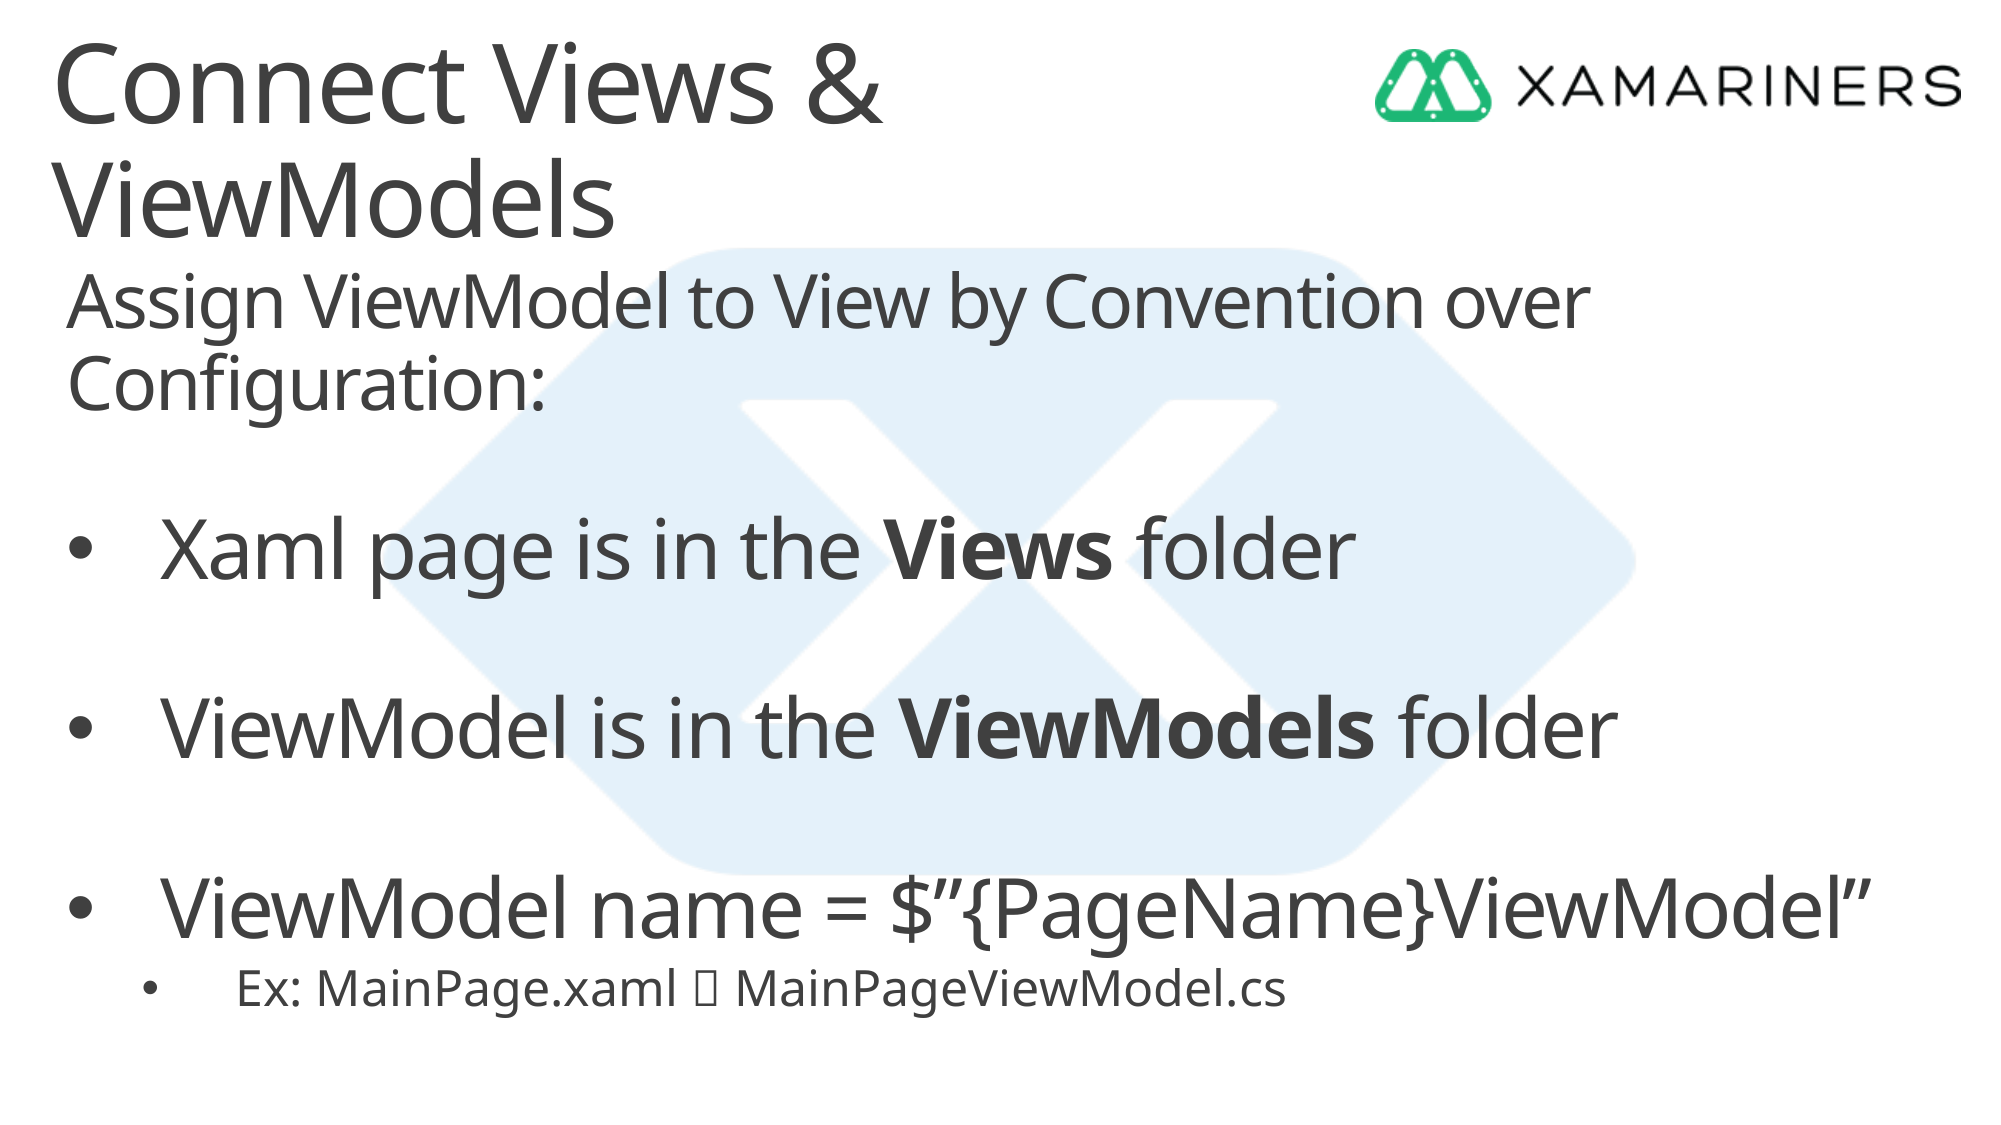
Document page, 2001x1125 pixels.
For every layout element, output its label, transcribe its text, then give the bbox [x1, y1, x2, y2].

text_box Connect Views & ViewModels [37, 21, 1418, 150]
text_box [108, 147, 479, 244]
text_box Assign ViewModel to View by Convention over Configuration: Xaml page is in the Views folder ViewModel is in the ViewModels folder ViewModel name = $”{PageName}ViewModel” Ex: MainPage.xaml  MainPageViewModel.cs [51, 256, 1930, 1054]
picture [1375, 49, 1961, 123]
